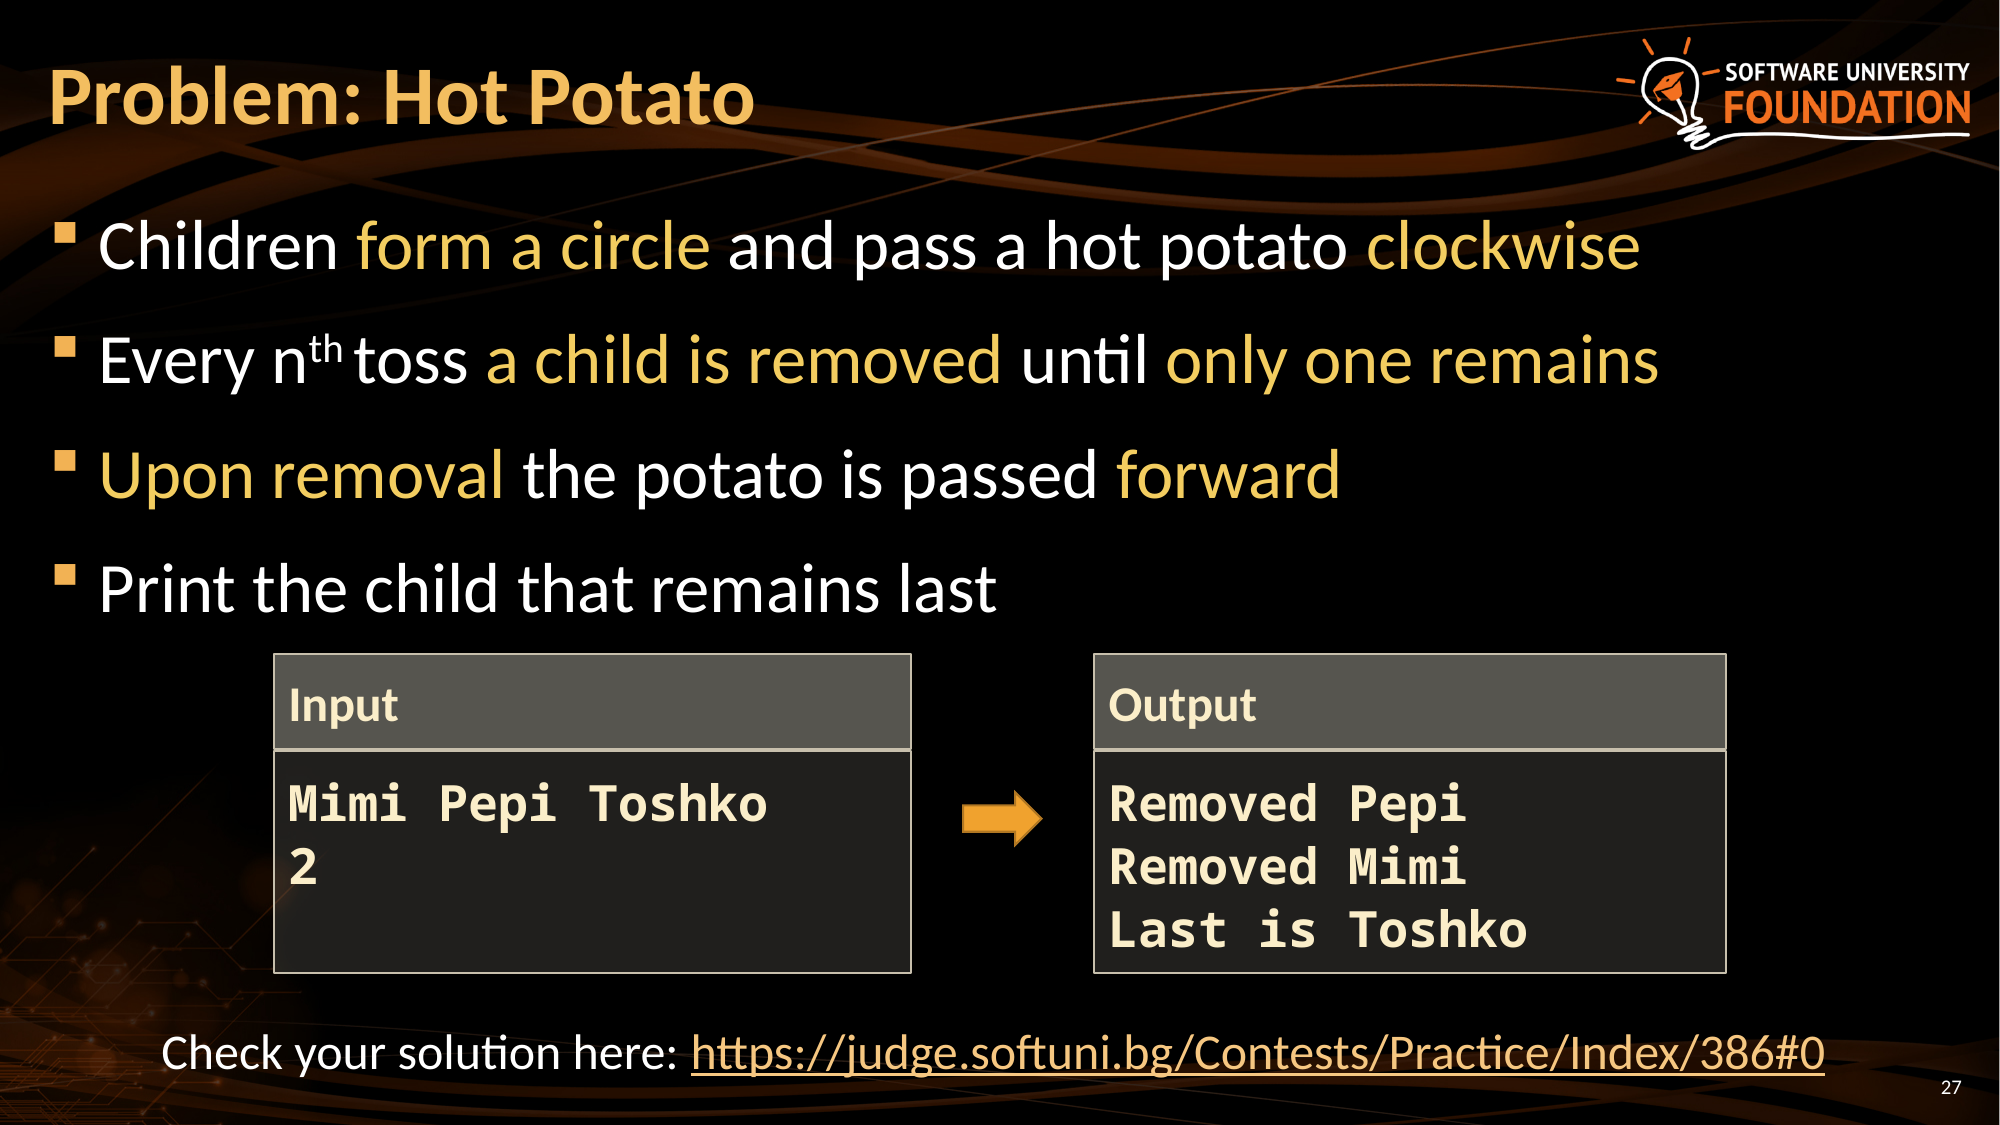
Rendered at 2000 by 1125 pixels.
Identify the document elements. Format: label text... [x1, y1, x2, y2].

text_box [273, 653, 1726, 973]
text_box Check your solution here: https://judge.softuni.bg/Contests/Practice/Index/386#0 [124, 1011, 1863, 1087]
title Problem: Hot Potato [30, 6, 1602, 189]
picture [0, 0, 2000, 1125]
list Children form a circle and pass a hot potato clockwise Every nth toss a child is removed until only one remains Upon removal the potato is passed forward Print the child that remains last [31, 188, 1968, 1103]
